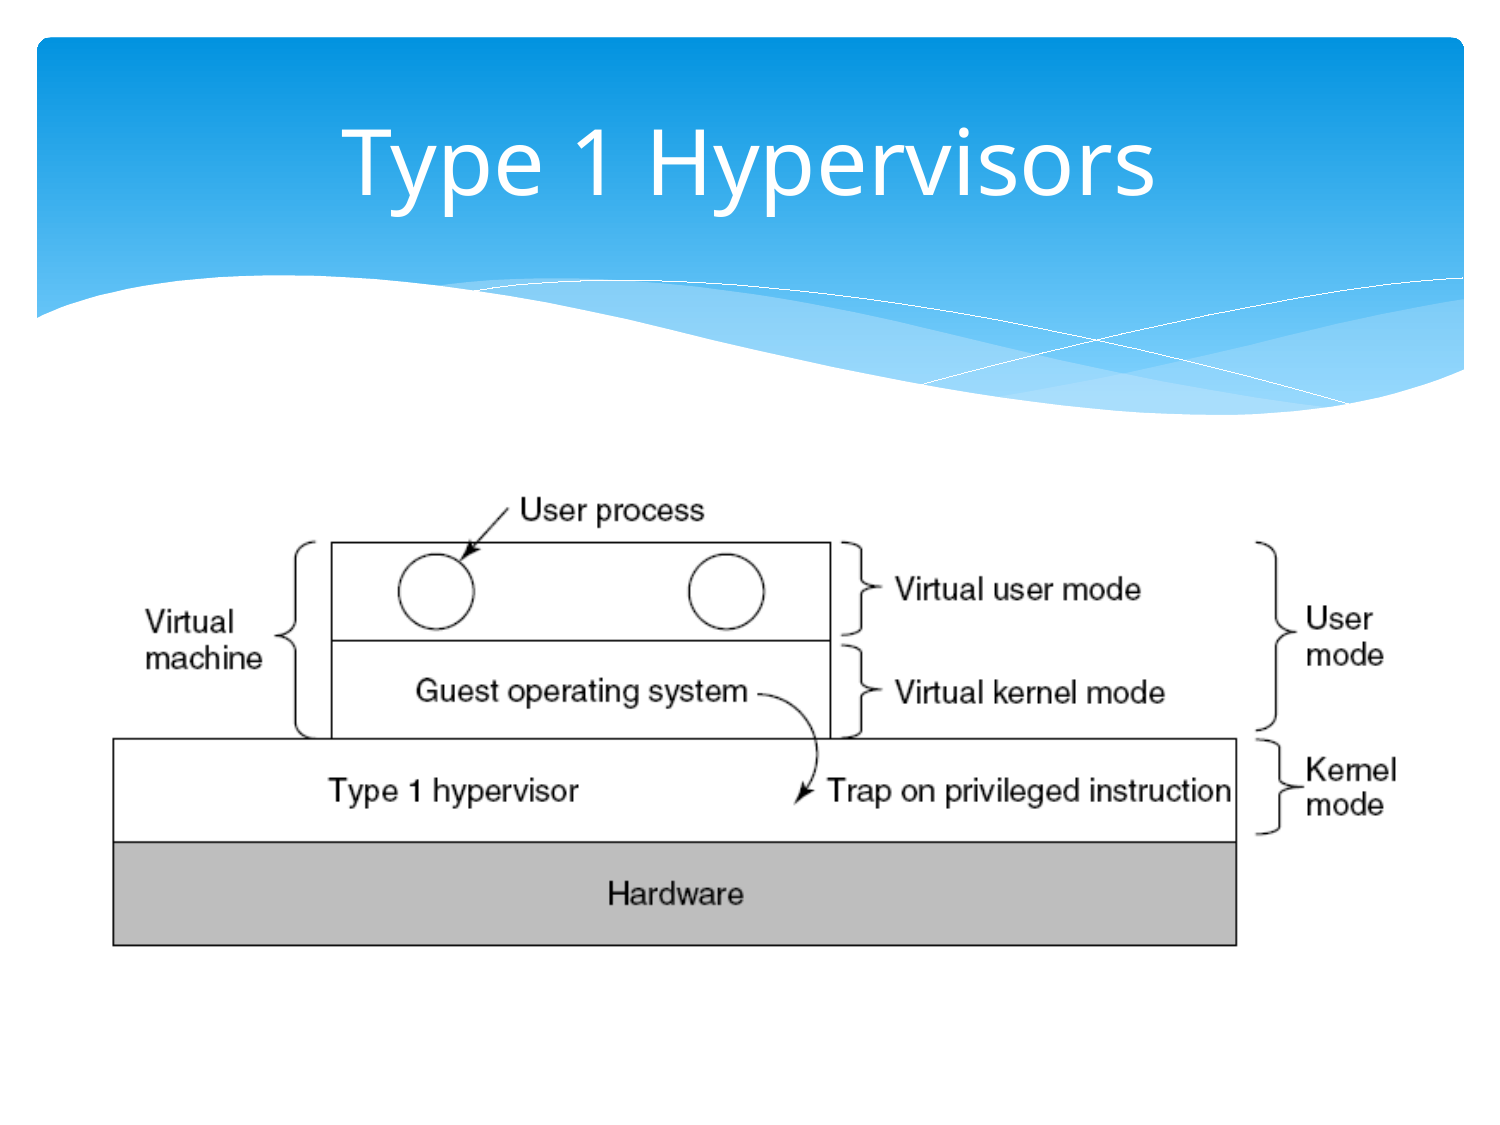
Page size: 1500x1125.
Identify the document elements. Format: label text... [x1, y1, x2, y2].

picture [87, 487, 1407, 969]
title Type 1 Hypervisors [75, 55, 1425, 261]
